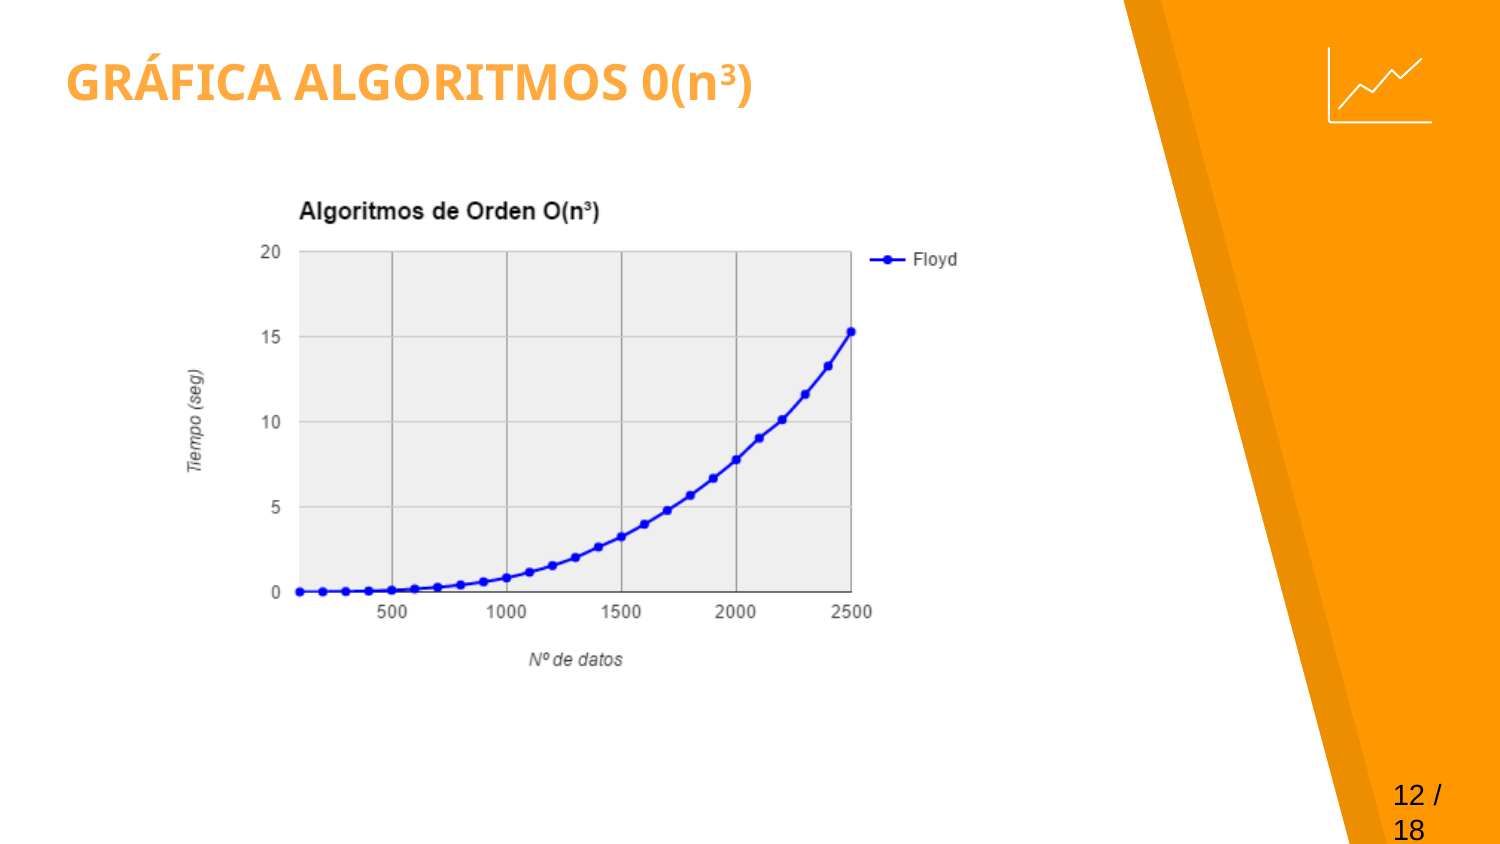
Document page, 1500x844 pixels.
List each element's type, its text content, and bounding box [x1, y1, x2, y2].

text_box GRÁFICA ALGORITMOS 0(n3) [50, 35, 1039, 135]
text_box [1328, 47, 1432, 123]
picture [127, 145, 1023, 699]
slide_number ‹#› / 18 [1377, 779, 1494, 844]
